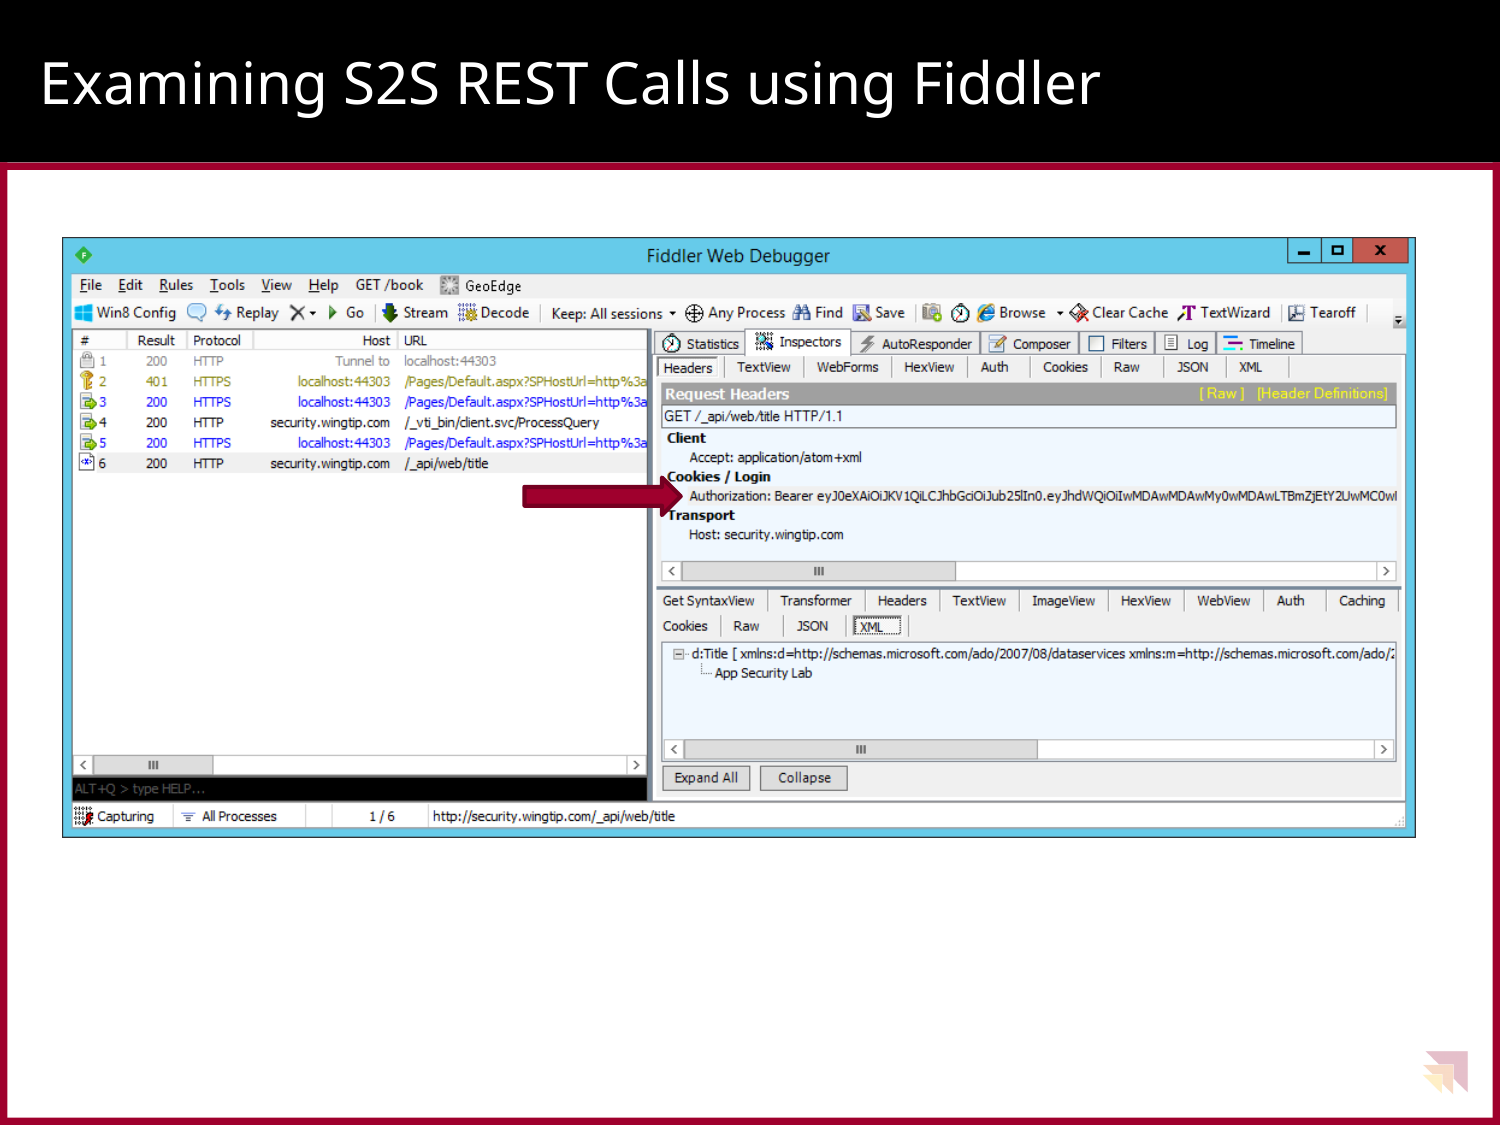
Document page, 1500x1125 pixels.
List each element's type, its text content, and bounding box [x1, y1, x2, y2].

title Examining S2S REST Calls using Fiddler [24, 12, 1438, 150]
picture [62, 237, 1416, 838]
